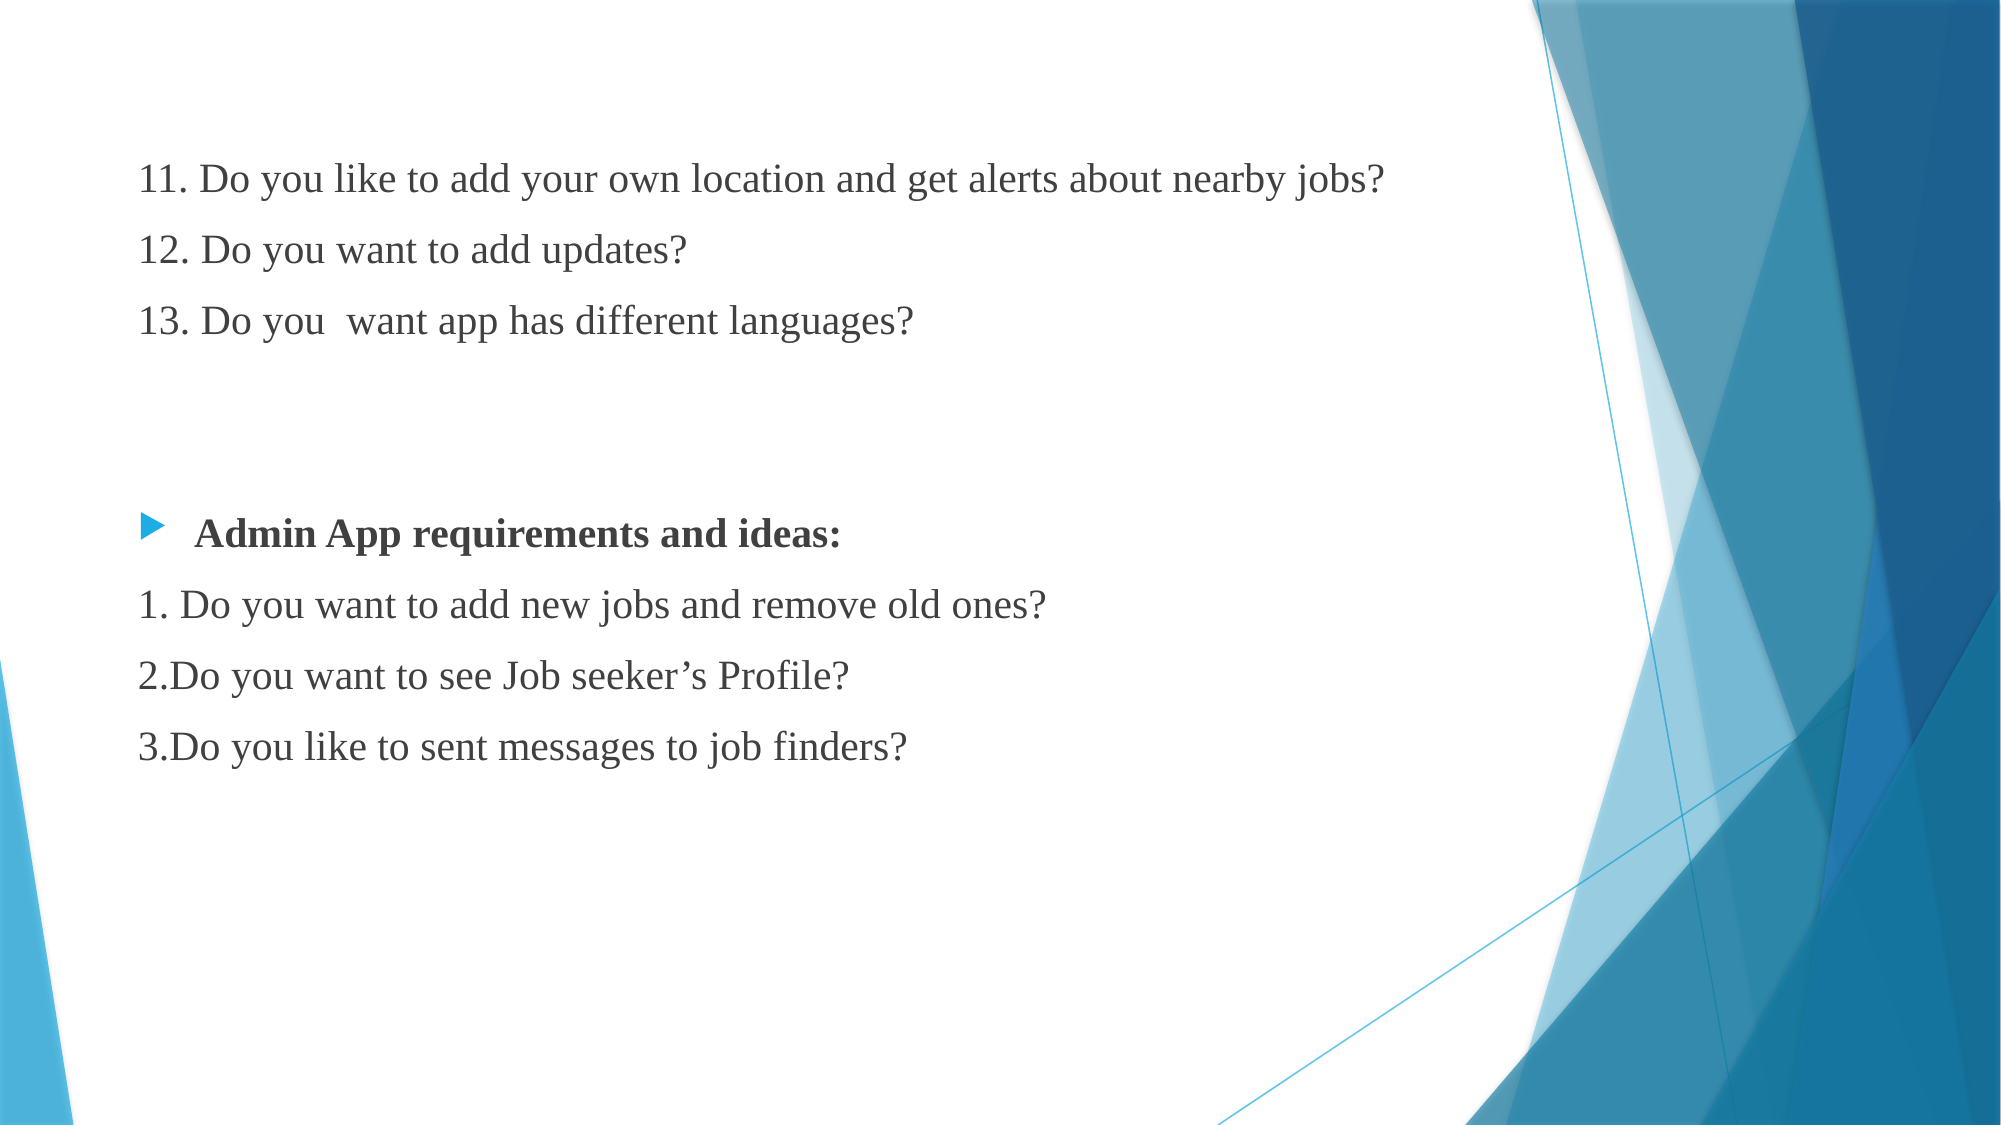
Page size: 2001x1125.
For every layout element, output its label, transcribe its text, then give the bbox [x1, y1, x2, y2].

list 11. Do you like to add your own location and get alerts about nearby jobs? 12. Do you want to add updates? 13. Do you want app has different languages? Admin App requirements and ideas: 1. Do you want to add new jobs and remove old ones? 2.Do you want to see Job seeker’s Profile? 3.Do you like to sent messages to job finders? [122, 143, 1848, 858]
